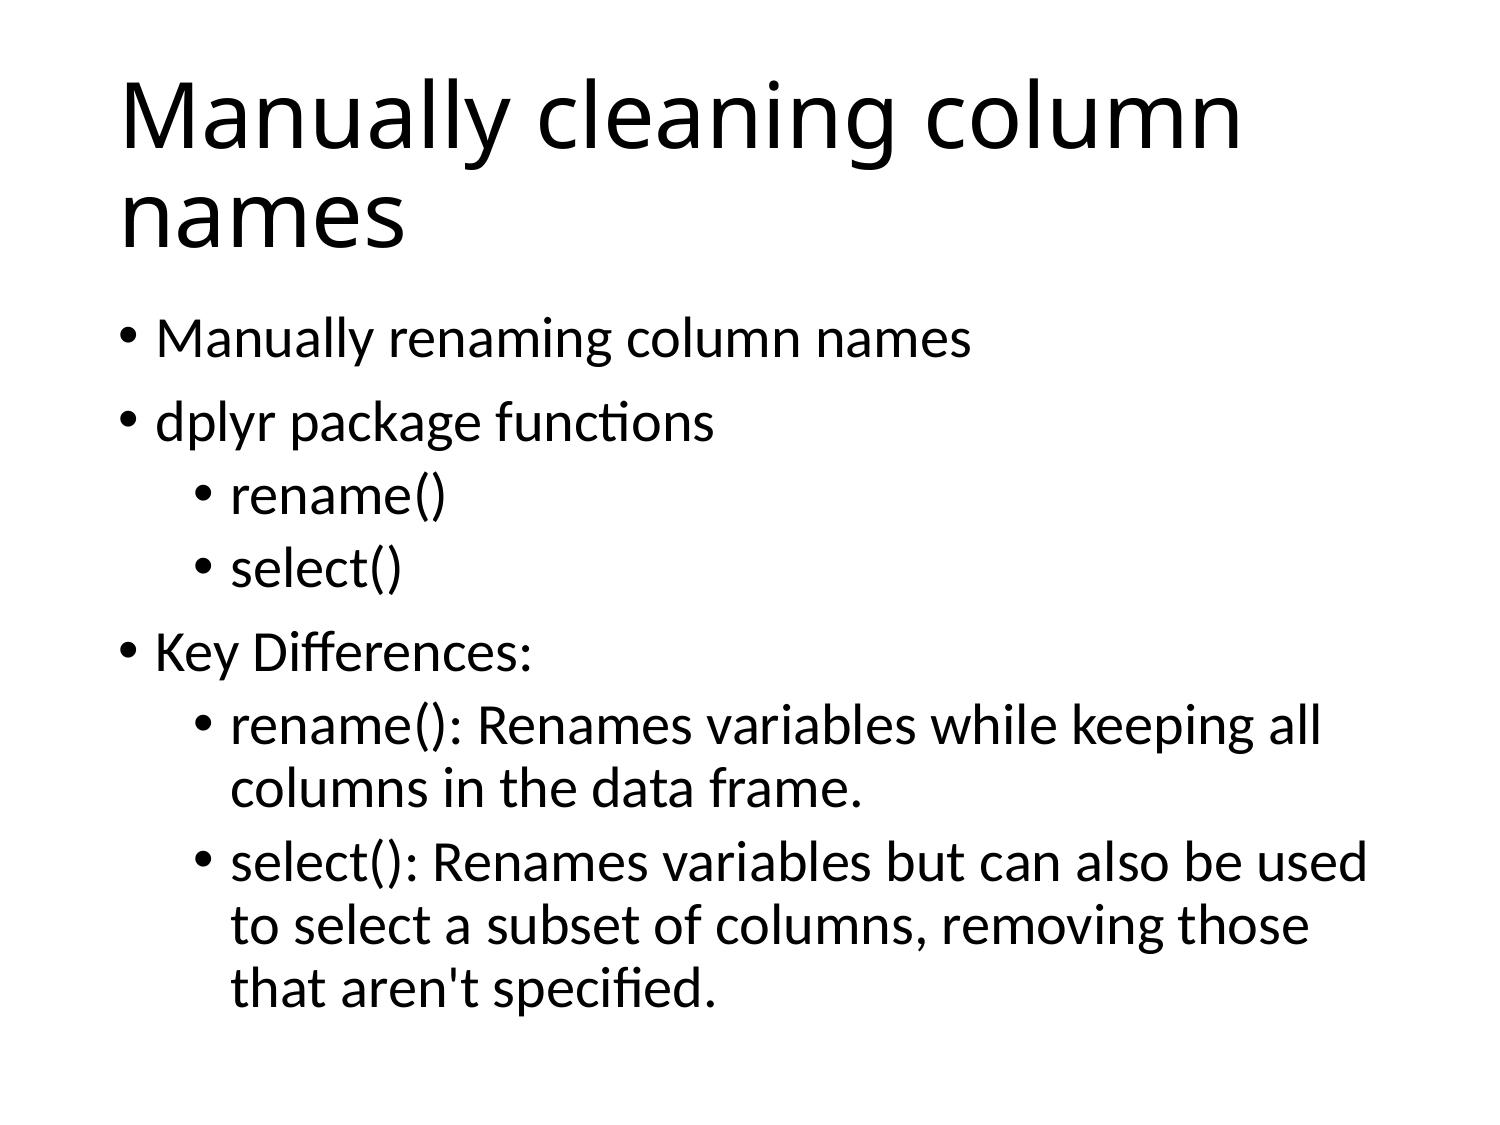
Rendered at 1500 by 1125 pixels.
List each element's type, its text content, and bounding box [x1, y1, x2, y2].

title Manually cleaning column names [103, 59, 1397, 278]
list Manually renaming column names dplyr package functions rename() select() Key Differences: rename(): Renames variables while keeping all columns in the data frame. select(): Renames variables but can also be used to select a subset of columns, removing those that aren't specified. [103, 299, 1397, 1014]
